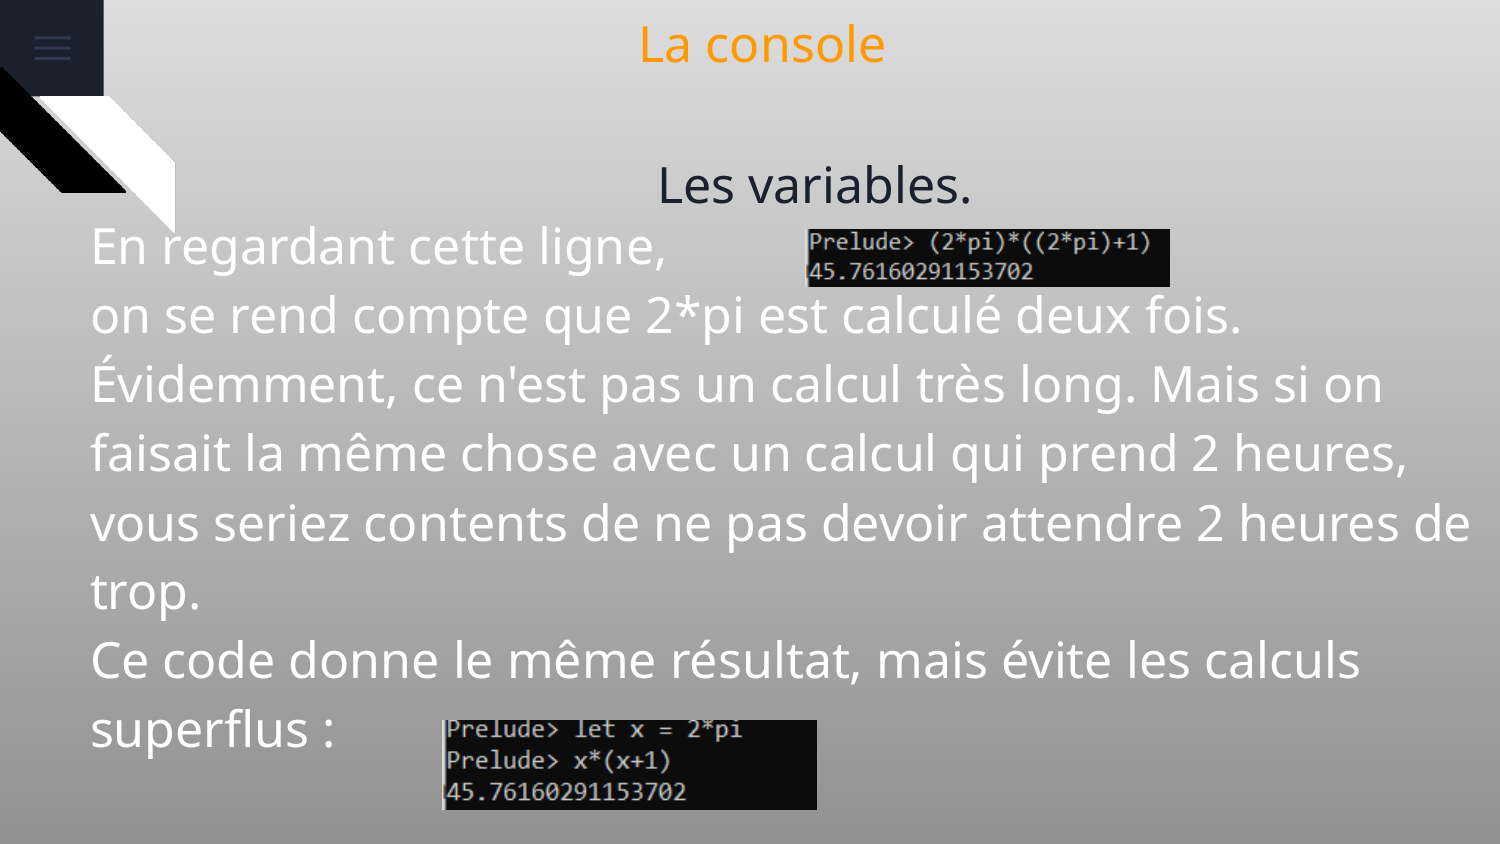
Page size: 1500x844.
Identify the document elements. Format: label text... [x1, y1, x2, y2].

picture [805, 229, 1170, 287]
text_box Les variables. [237, 138, 1393, 229]
title La console [204, 0, 1360, 67]
picture [0, 67, 176, 150]
picture [442, 720, 817, 810]
text_box En regardant cette ligne, on se rend compte que 2*pi est calculé deux fois. Évidemment, ce n'est pas un calcul très long. Mais si on faisait la même chose avec un calcul qui prend 2 heures, vous seriez contents de ne pas devoir attendre 2 heures de trop. Ce code donne le même résultat, mais évite les calculs superflus : [0, 150, 1500, 823]
